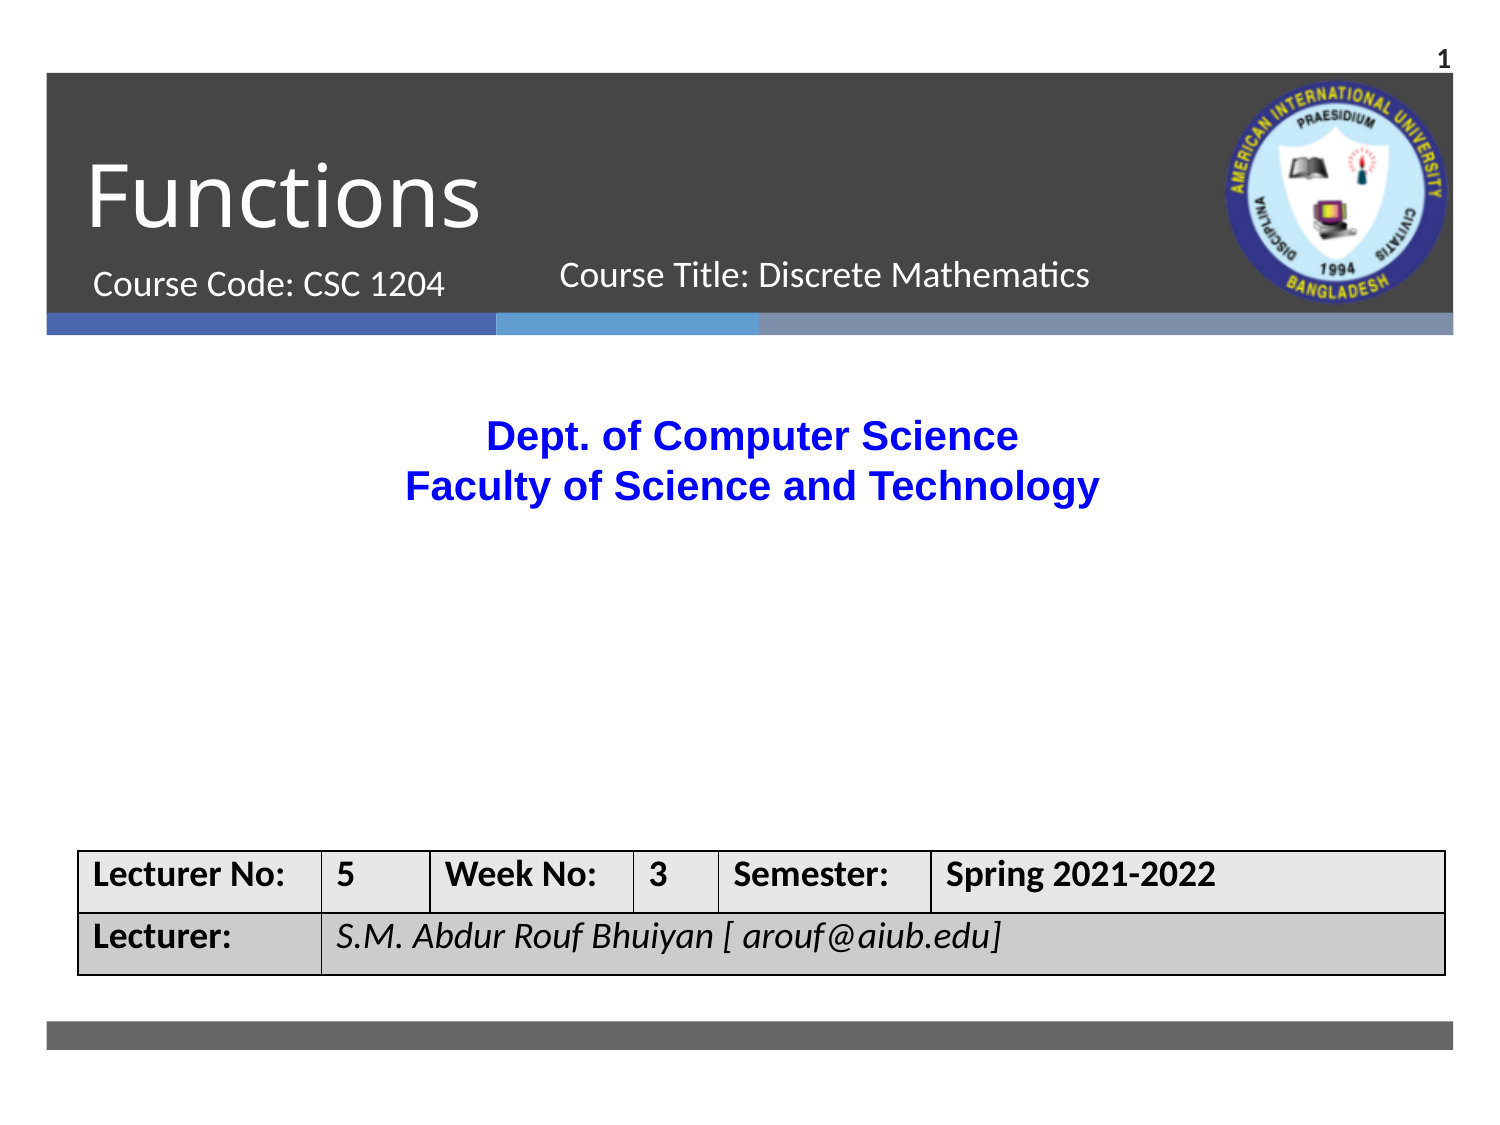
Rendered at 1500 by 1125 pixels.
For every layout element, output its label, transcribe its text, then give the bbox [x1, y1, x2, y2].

table_header Lecturer No: [79, 852, 321, 912]
slide_number 1 [1362, 27, 1466, 87]
text_box Dept. of Computer Science Faculty of Science and Technology [12, 401, 1493, 517]
table_header Semester: [719, 852, 930, 912]
table_cell Lecturer: [79, 914, 321, 974]
table_header Week No: [431, 852, 633, 912]
title Functions [69, 73, 1351, 253]
table_header 5 [322, 852, 429, 912]
subtitle Course Code: CSC 1204 [78, 251, 536, 331]
table_header 3 [634, 852, 718, 912]
table_header Spring 2021-2022 [932, 852, 1444, 912]
table_cell S.M. Abdur Rouf Bhuiyan [ arouf@aiub.edu] [322, 914, 1444, 974]
text_box Course Title: Discrete Mathematics [544, 252, 1228, 332]
picture [1228, 75, 1454, 310]
